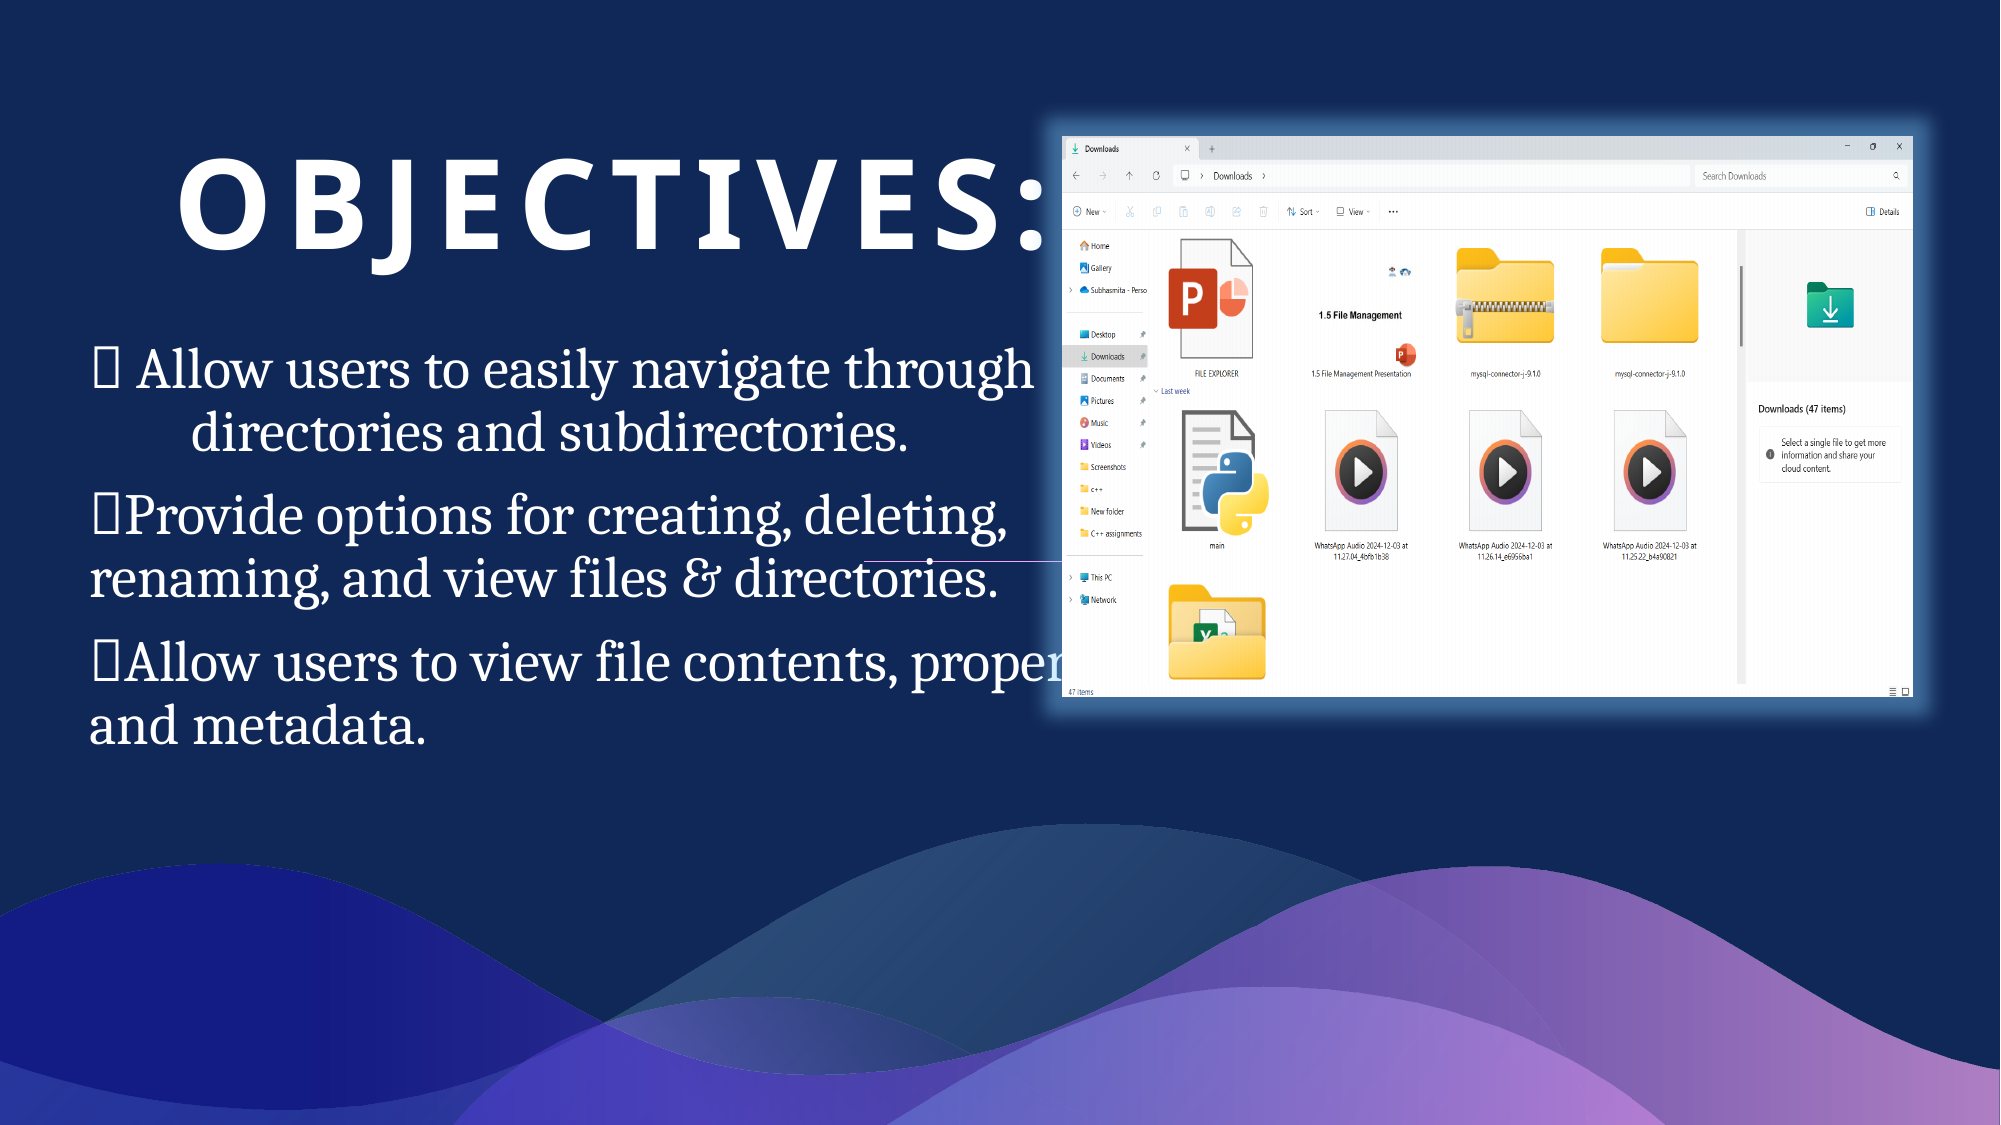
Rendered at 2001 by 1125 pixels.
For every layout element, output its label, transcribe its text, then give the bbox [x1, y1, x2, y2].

picture [1062, 136, 1913, 697]
title OBJECTIVES:- [0, 108, 1045, 285]
subtitle  Allow users to easily navigate through directories and subdirectories. Provide options for creating, deleting, renaming, and view files & directories. Allow users to view file contents, properties, and metadata. [74, 330, 1033, 455]
